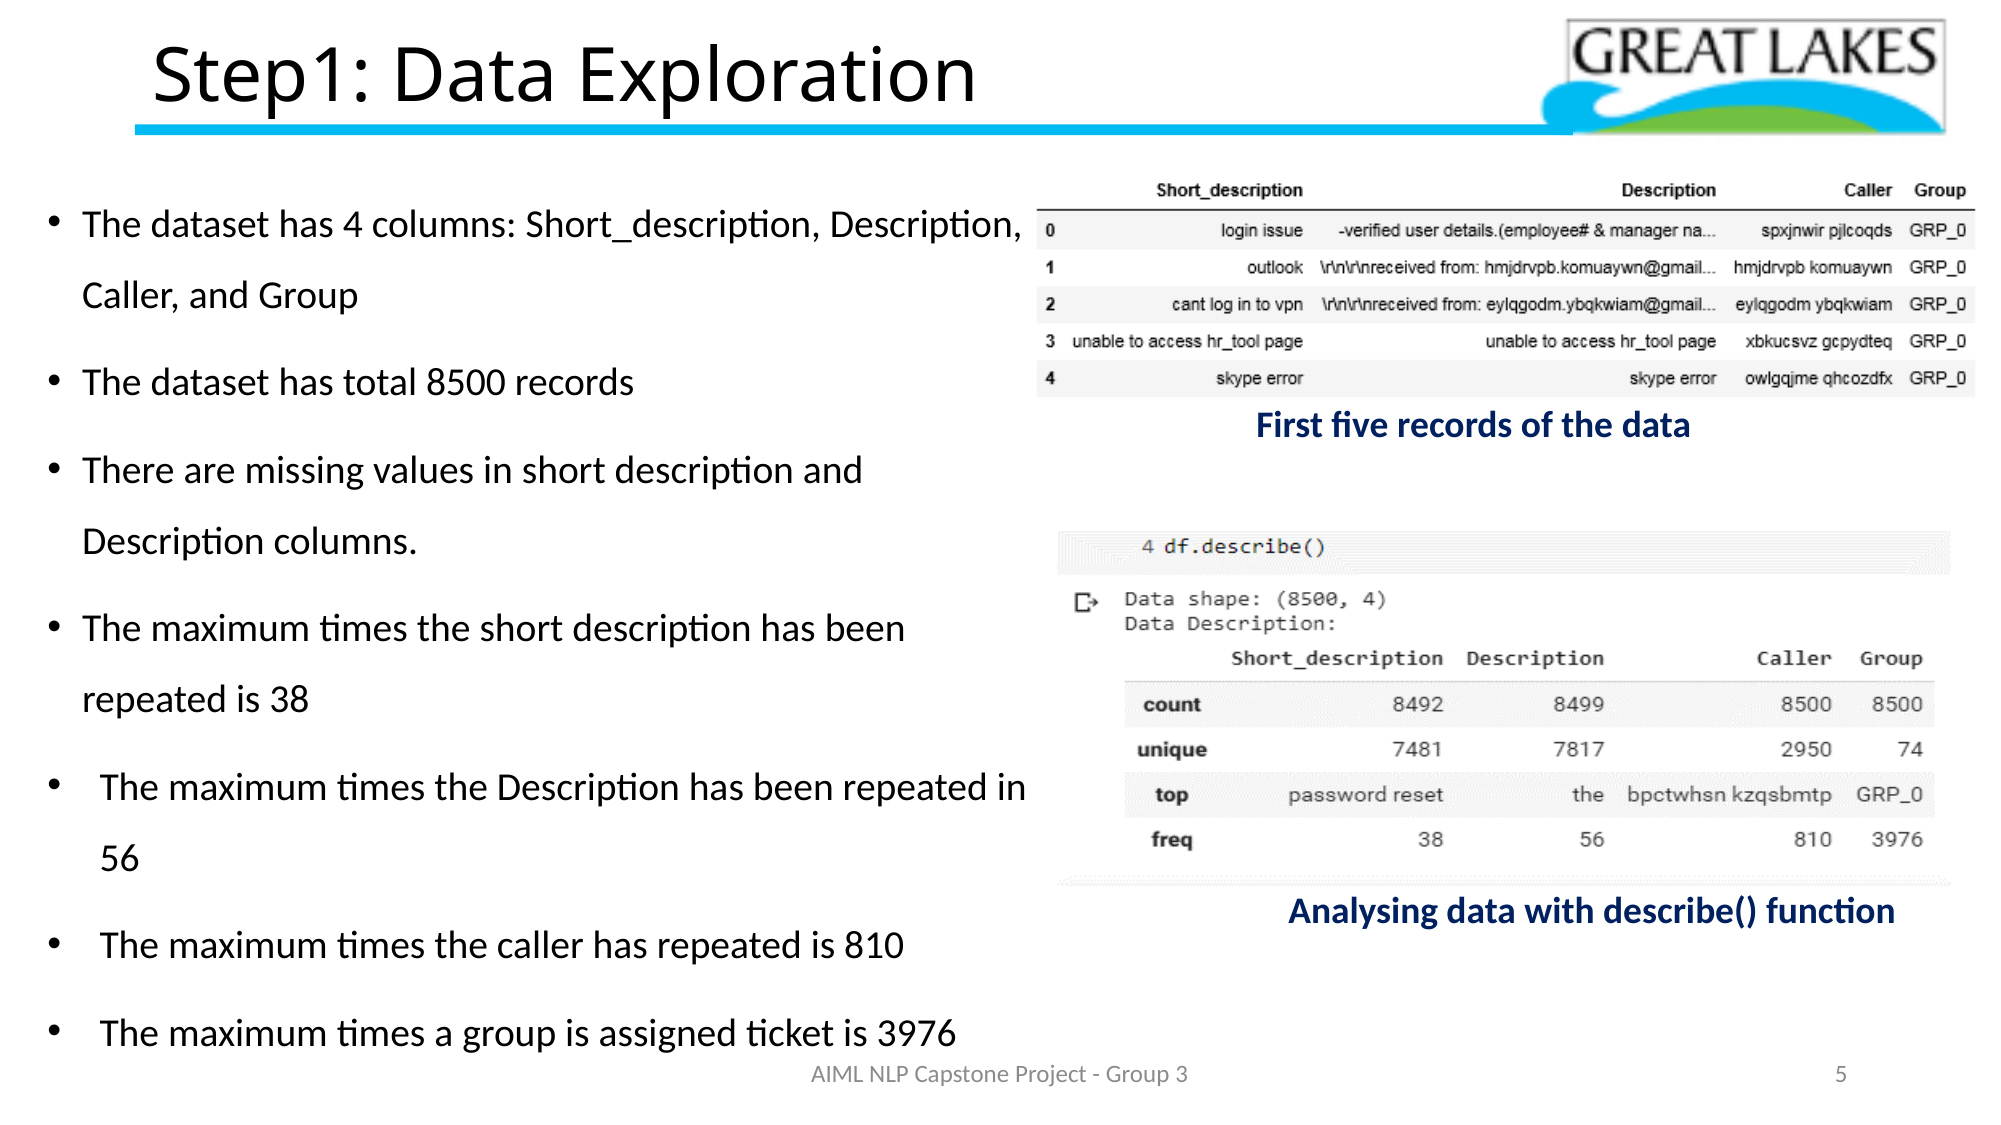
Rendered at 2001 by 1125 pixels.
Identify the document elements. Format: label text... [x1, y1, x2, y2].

text_box Analysing data with describe() function [1273, 879, 1985, 939]
picture [1515, 118, 1548, 124]
picture [1057, 530, 1951, 886]
picture [1026, 166, 1985, 407]
picture [1515, 0, 2000, 142]
slide_number 5 [1412, 1042, 1863, 1103]
list The dataset has 4 columns: Short_description, Description, Caller, and Group The dataset has total 8500 records There are missing values in short description and Description columns. The maximum times the short description has been repeated is 38 The maximum times the Description has been repeated in 56 The maximum times the caller has repeated is 810 The maximum times a group is assigned ticket is 3976 [32, 166, 1059, 1068]
footer AIML NLP Capstone Project - Group 3 [662, 1042, 1338, 1103]
text_box First five records of the data [1241, 407, 1953, 452]
title Step1: Data Exploration [137, 36, 1571, 118]
